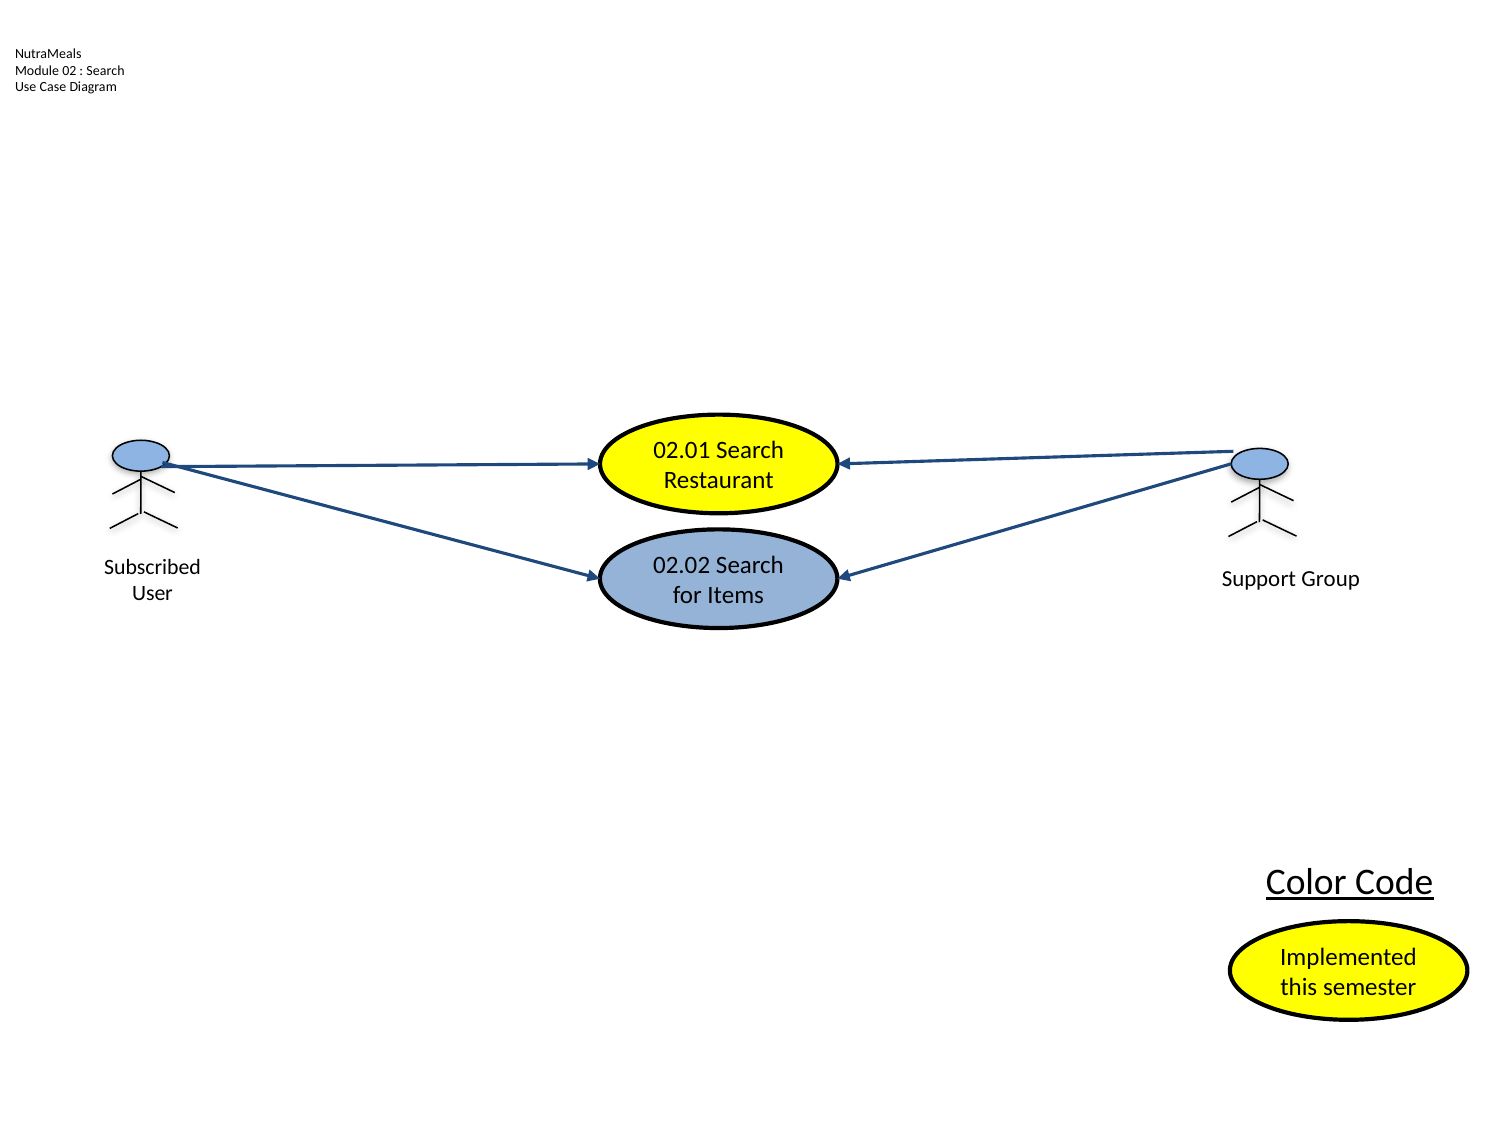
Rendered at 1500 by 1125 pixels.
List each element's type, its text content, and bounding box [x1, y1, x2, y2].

text_box 02.02 Search for Items [599, 527, 838, 631]
title NutraMeals Module 02 : Search Use Case Diagram [0, 36, 650, 124]
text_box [162, 462, 601, 579]
text_box Implemented this semester [1227, 919, 1470, 1022]
text_box Color Code [1251, 849, 1449, 910]
text_box 02.01 Search Restaurant [598, 412, 836, 516]
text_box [1205, 448, 1376, 600]
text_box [837, 451, 1234, 465]
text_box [84, 440, 221, 614]
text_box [837, 463, 1232, 579]
